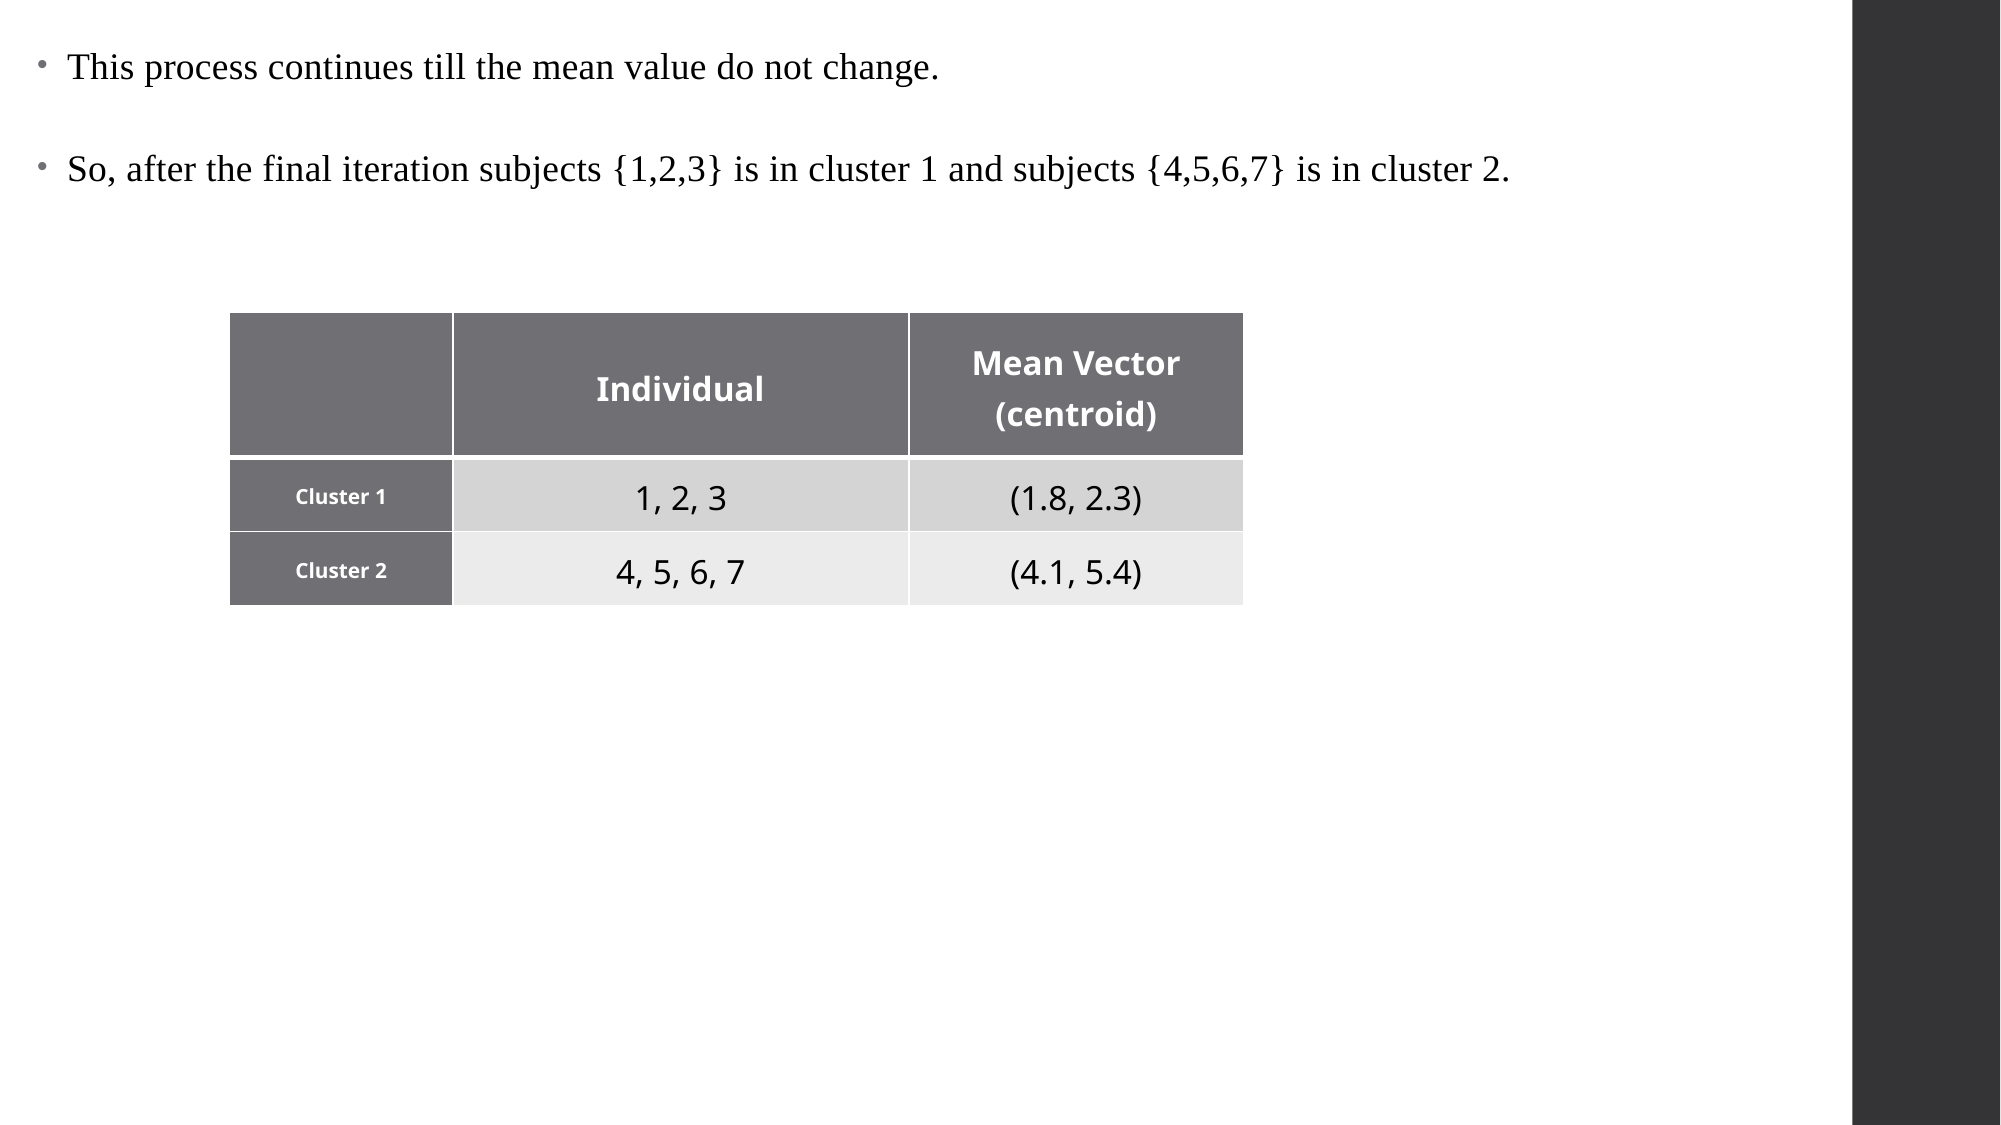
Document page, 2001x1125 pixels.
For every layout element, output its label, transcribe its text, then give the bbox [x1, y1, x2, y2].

table_header [230, 313, 452, 455]
table_cell 1, 2, 3 [454, 460, 908, 531]
list This process continues till the mean value do not change. So, after the final iteration subjects {1,2,3} is in cluster 1 and subjects {4,5,6,7} is in cluster 2. [22, 27, 1827, 1094]
table_cell Cluster 2 [230, 532, 452, 605]
table_cell Cluster 1 [230, 460, 452, 531]
table_header Individual [454, 313, 908, 455]
table_cell (4.1, 5.4) [910, 532, 1243, 605]
table_cell 4, 5, 6, 7 [454, 532, 908, 605]
table_header Mean Vector (centroid) [910, 313, 1243, 455]
table_cell (1.8, 2.3) [910, 460, 1243, 531]
